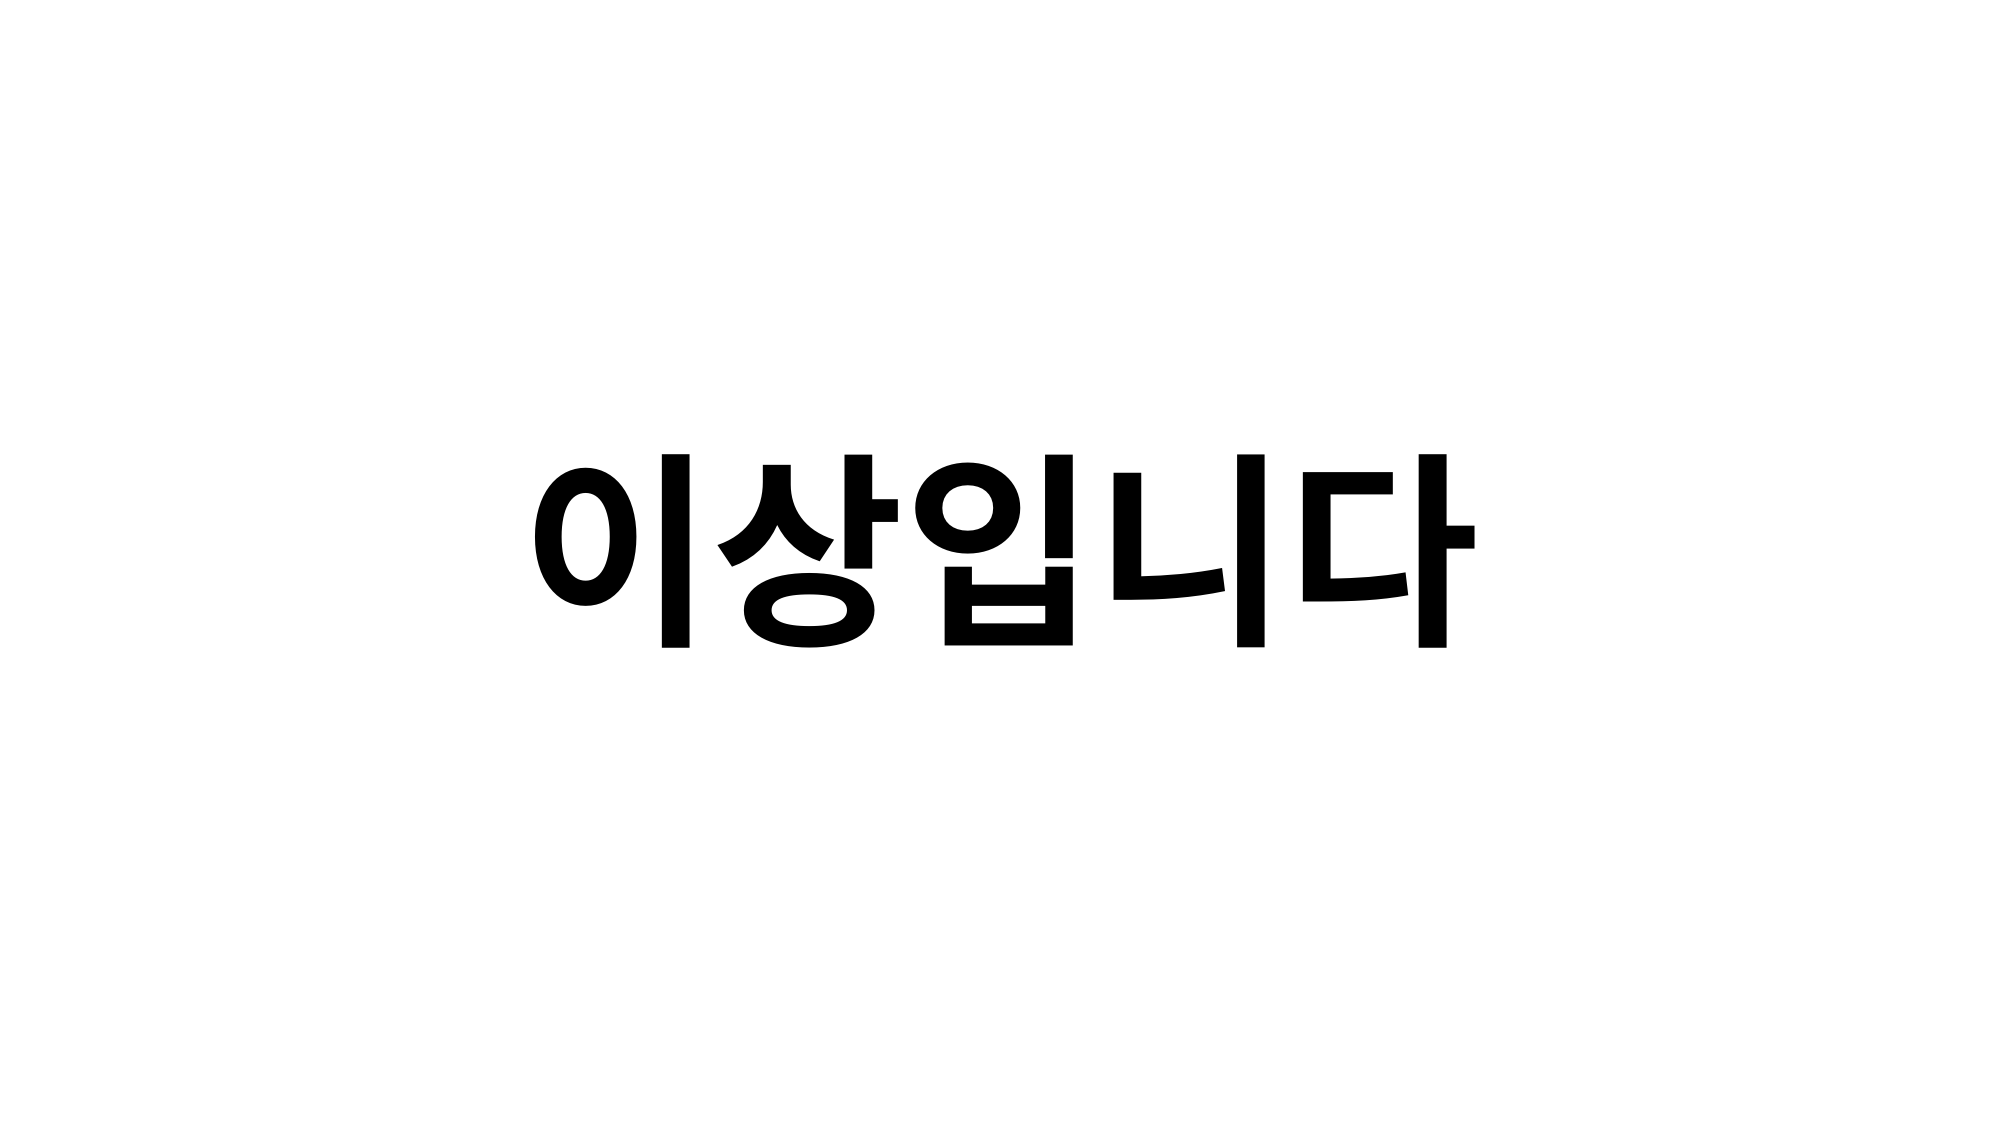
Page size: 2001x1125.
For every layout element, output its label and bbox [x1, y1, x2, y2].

title [57, 259, 1943, 866]
